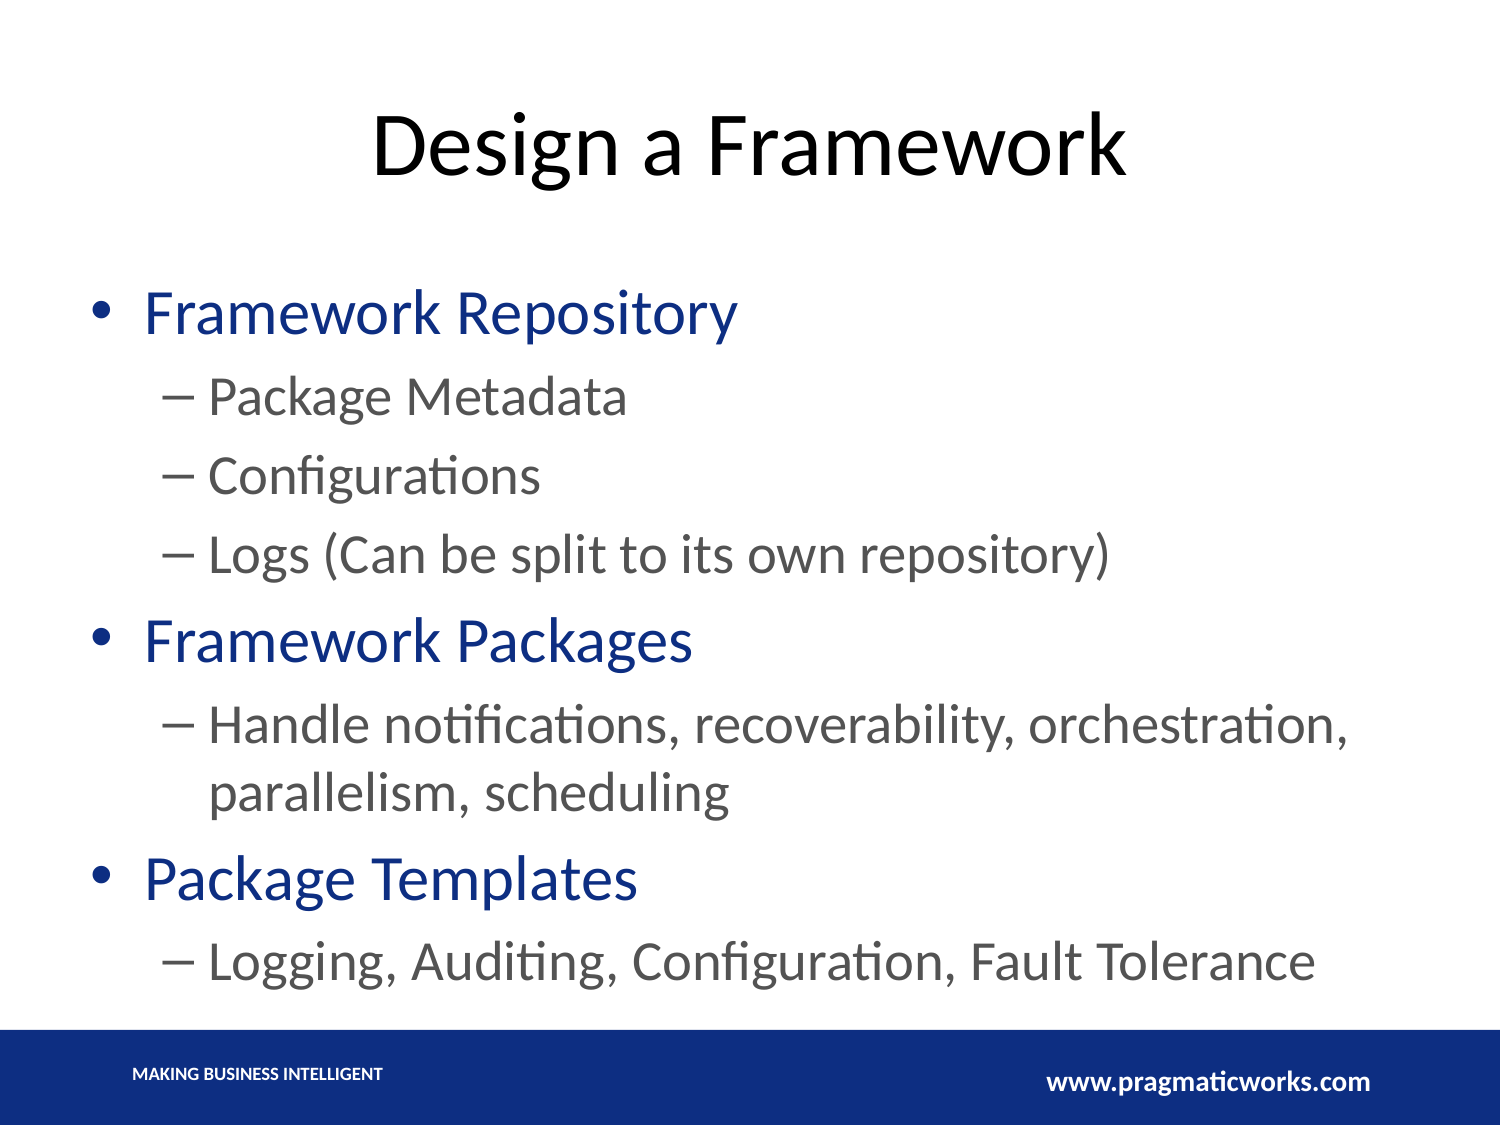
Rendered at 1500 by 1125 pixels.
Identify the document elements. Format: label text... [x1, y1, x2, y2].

list Framework Repository Package Metadata Configurations Logs (Can be split to its own repository) Framework Packages Handle notifications, recoverability, orchestration, parallelism, scheduling Package Templates Logging, Auditing, Configuration, Fault Tolerance [75, 262, 1425, 1005]
title Design a Framework [75, 45, 1425, 233]
